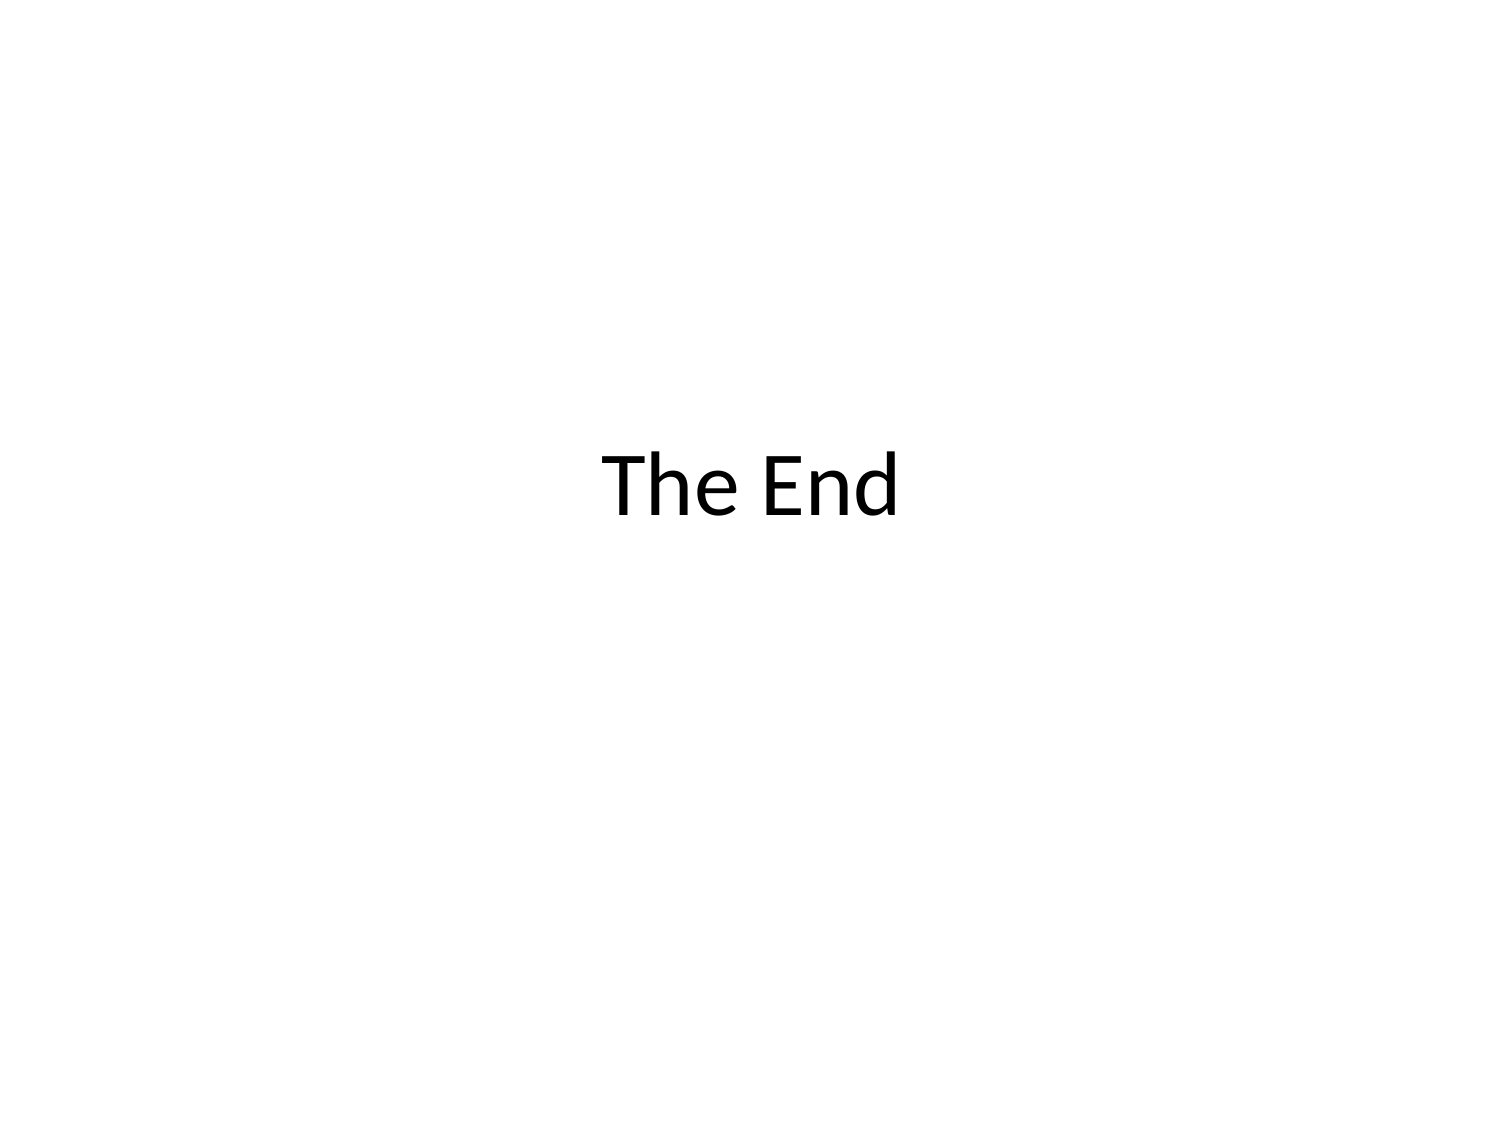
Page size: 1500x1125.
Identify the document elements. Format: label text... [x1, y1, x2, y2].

title The End [76, 385, 1427, 573]
